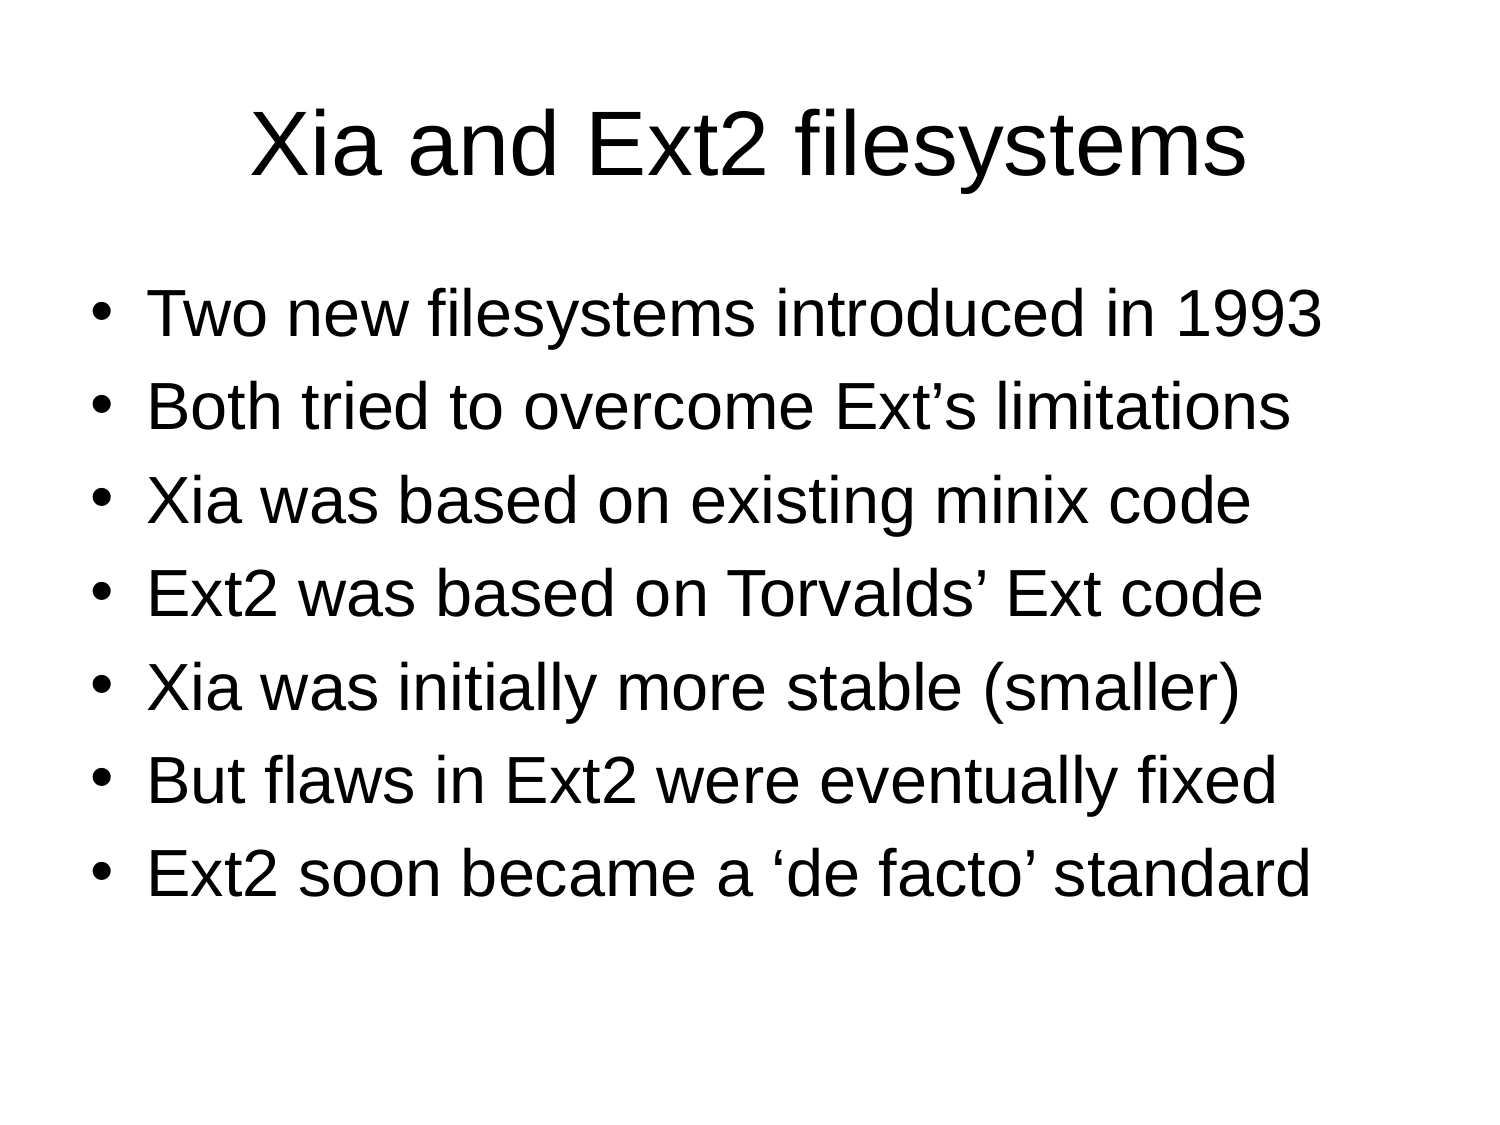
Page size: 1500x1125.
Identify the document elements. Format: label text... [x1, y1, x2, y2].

title Xia and Ext2 filesystems [75, 45, 1425, 233]
list Two new filesystems introduced in 1993 Both tried to overcome Ext’s limitations Xia was based on existing minix code Ext2 was based on Torvalds’ Ext code Xia was initially more stable (smaller) But flaws in Ext2 were eventually fixed Ext2 soon became a ‘de facto’ standard [75, 262, 1425, 1005]
